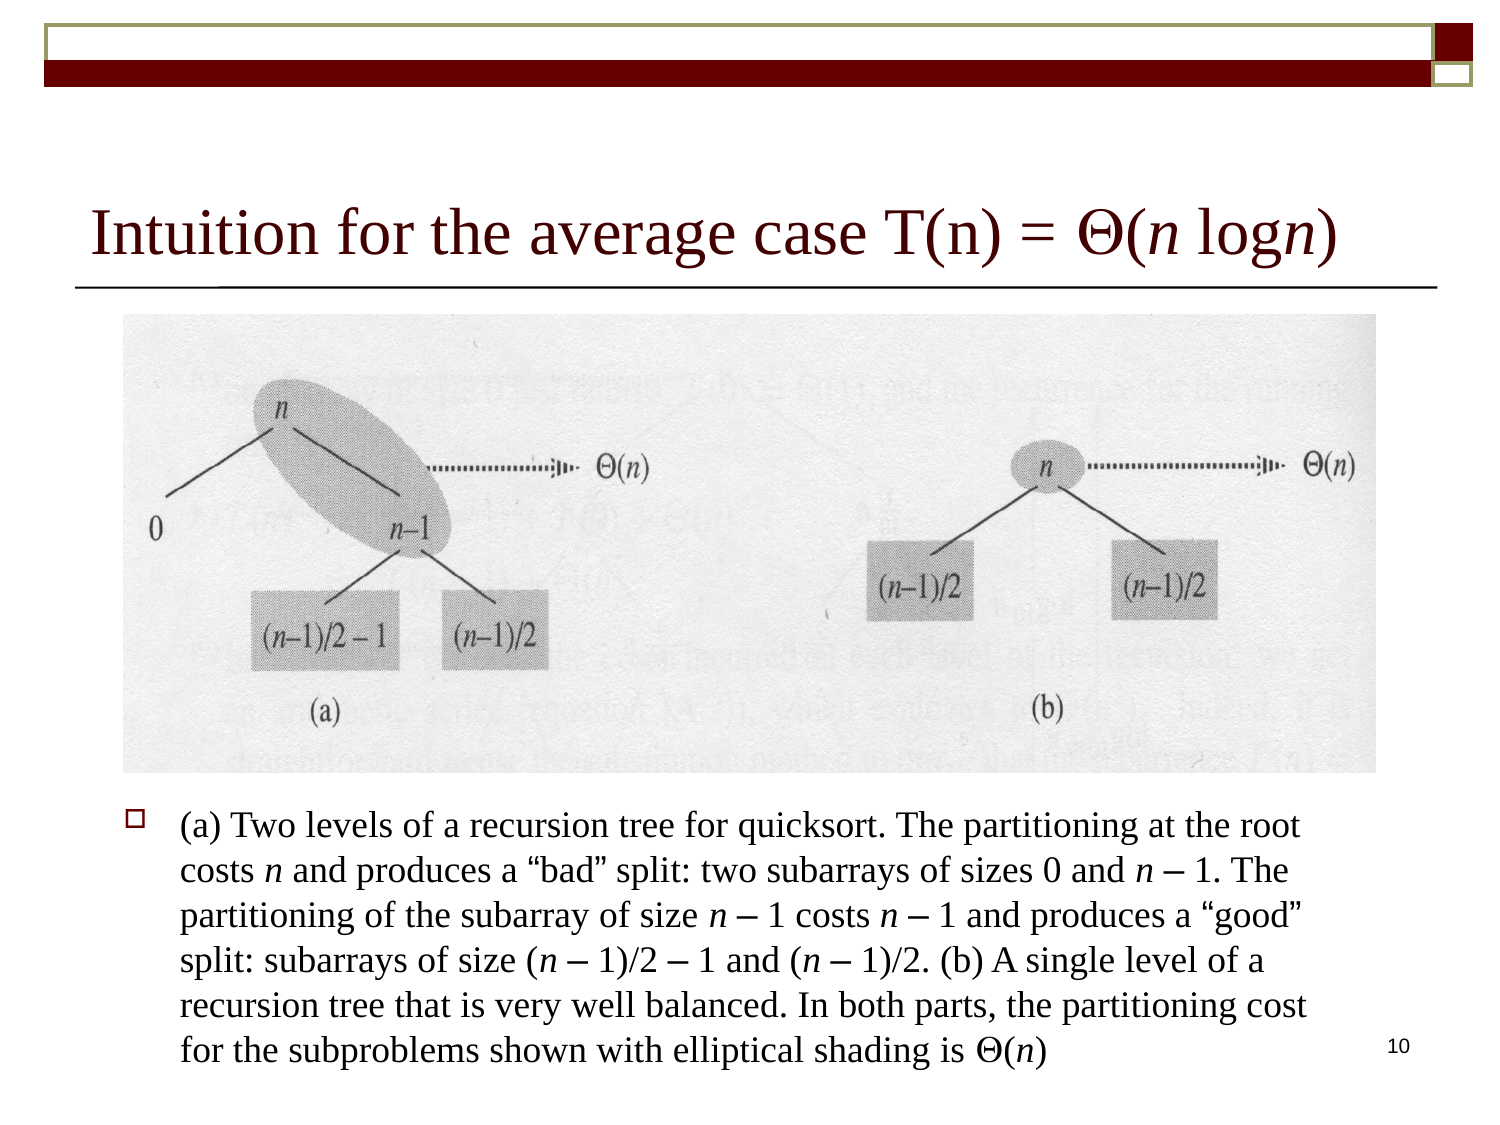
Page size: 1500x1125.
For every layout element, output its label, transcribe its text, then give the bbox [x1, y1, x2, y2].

slide_number 10 [1112, 1024, 1426, 1101]
title Intuition for the average case T(n) = (n logn) [75, 87, 1425, 275]
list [123, 314, 1376, 774]
text_box (a) Two levels of a recursion tree for quicksort. The partitioning at the root costs n and produces a “bad” split: two subarrays of sizes 0 and n – 1. The partitioning of the subarray of size n – 1 costs n – 1 and produces a “good” split: subarrays of size (n – 1)/2 – 1 and (n – 1)/2. (b) A single level of a recursion tree that is very well balanced. In both parts, the partitioning cost for the subproblems shown with elliptical shading is (n) [108, 792, 1365, 1094]
